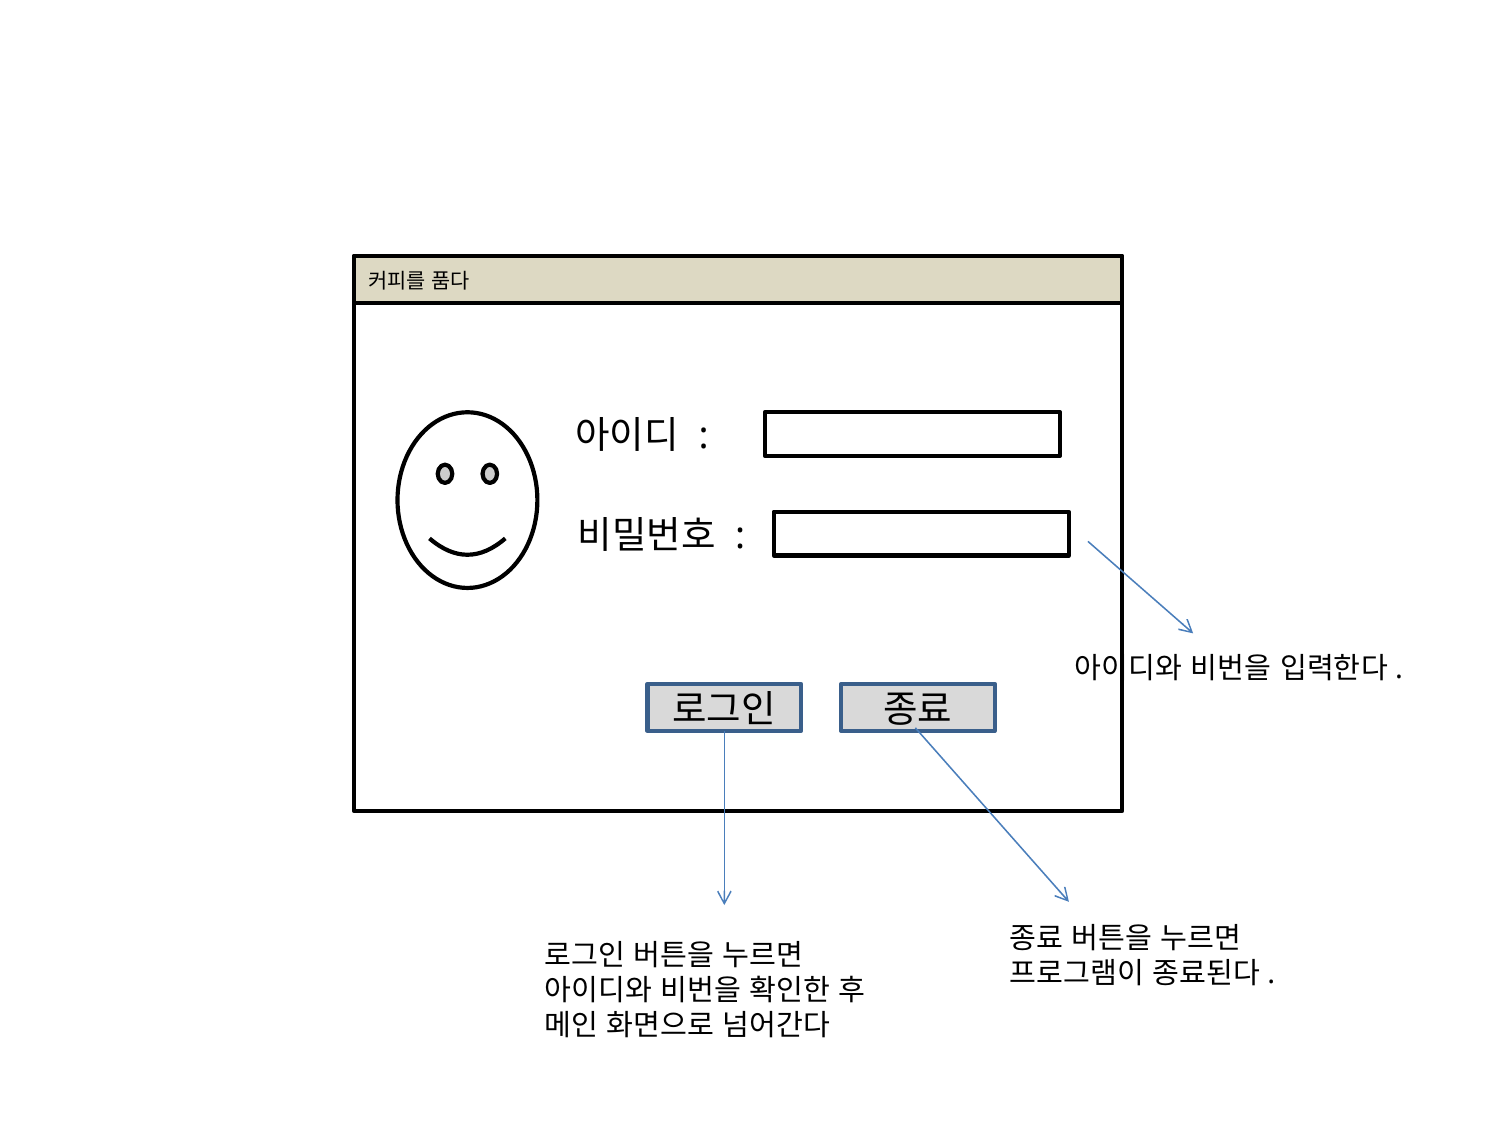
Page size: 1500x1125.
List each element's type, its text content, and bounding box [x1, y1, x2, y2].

text_box [352, 305, 1124, 813]
text_box 종료 버튼을 누르면 프로그램이 종료된다. [994, 912, 1392, 997]
text_box 비밀번호 : [562, 503, 800, 564]
text_box [772, 510, 1071, 558]
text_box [1087, 541, 1194, 634]
text_box [395, 410, 540, 591]
text_box 로그인 버튼을 누르면 아이디와 비번을 확인한 후 메인 화면으로 넘어간다 [529, 928, 928, 1049]
text_box [763, 410, 1062, 458]
text_box 종료 [839, 682, 997, 733]
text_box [915, 727, 1070, 902]
text_box 아이디 : [560, 403, 798, 464]
text_box 아이디와 비번을 입력한다. [1060, 642, 1458, 693]
text_box 로그인 [645, 682, 803, 733]
text_box 커피를 품다 [352, 254, 1124, 305]
